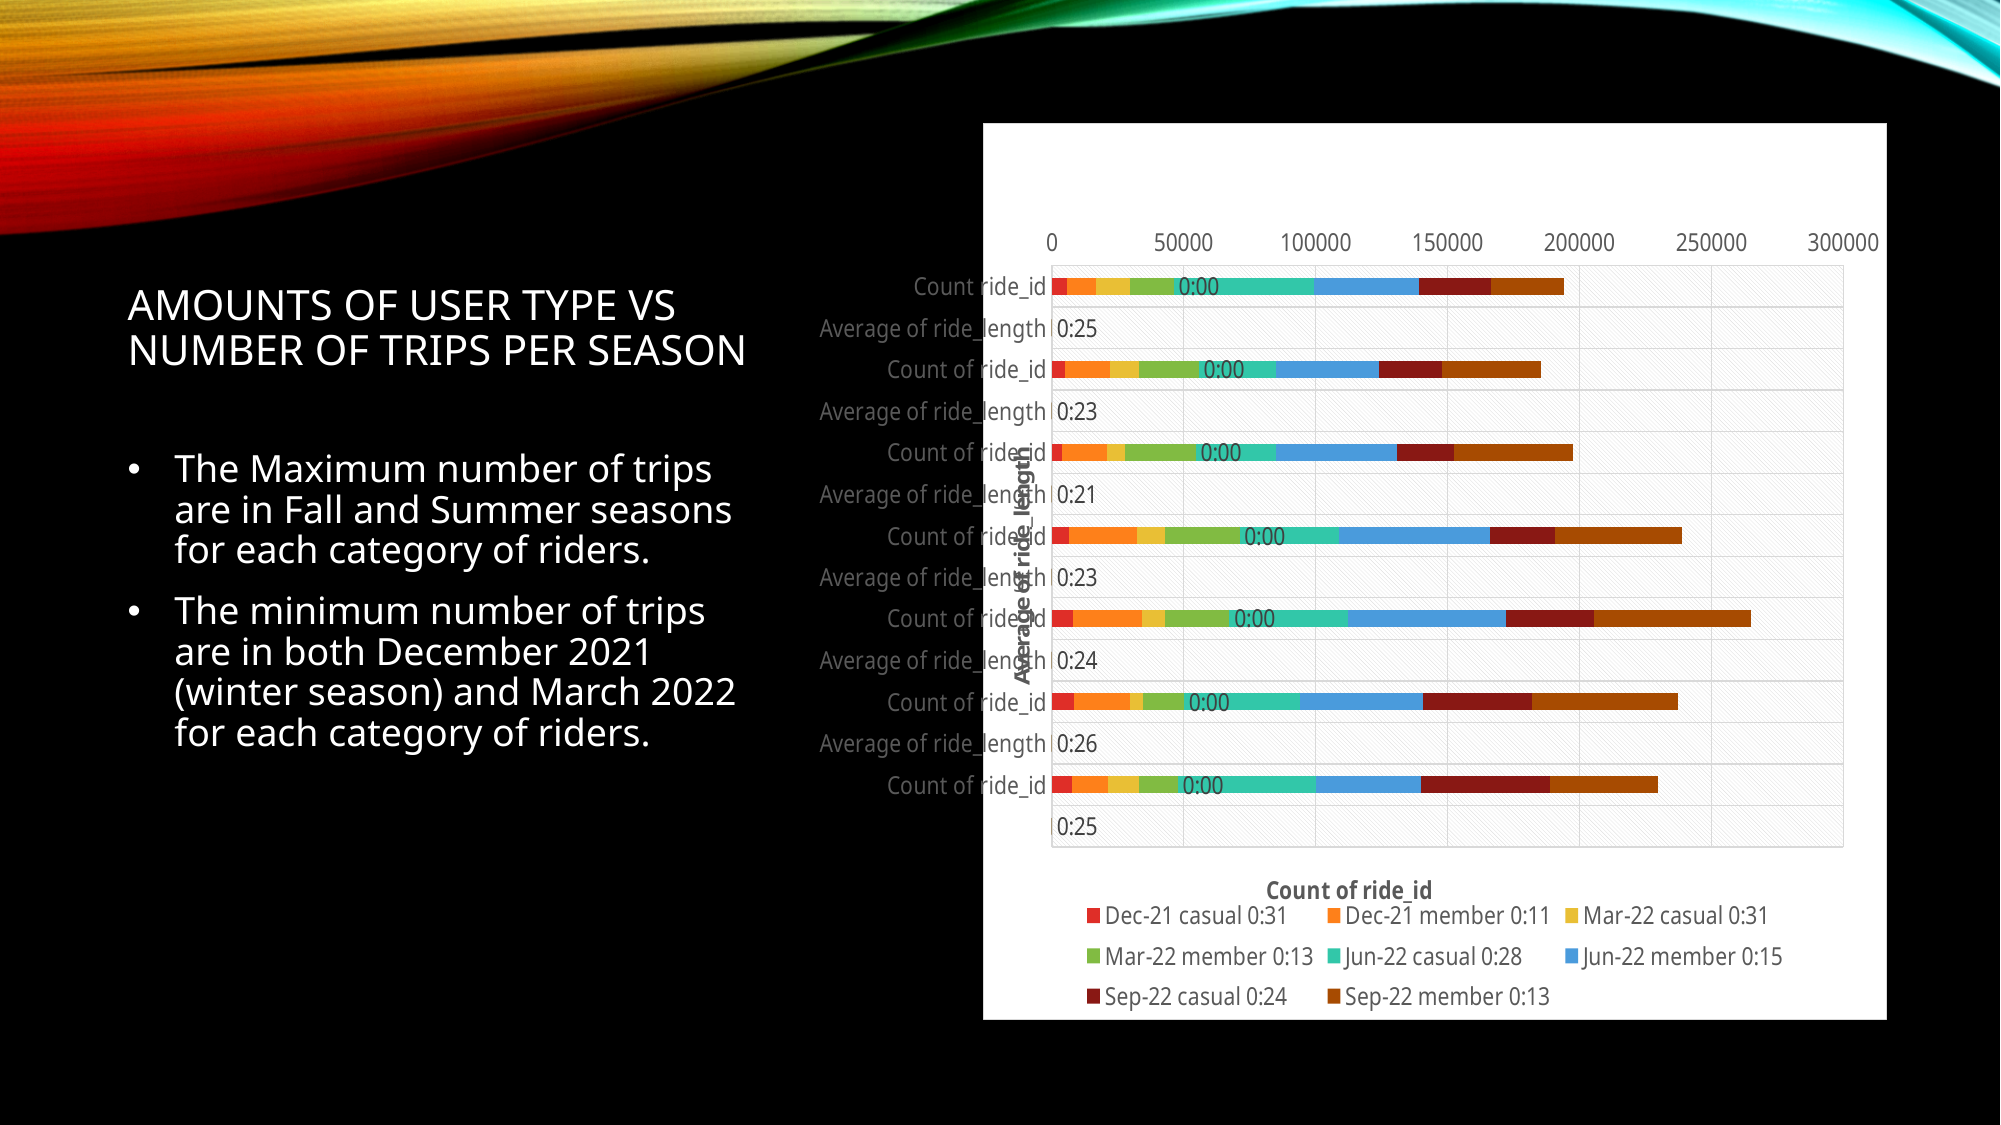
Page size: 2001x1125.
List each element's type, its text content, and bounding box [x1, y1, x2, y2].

chart [819, 122, 1888, 1021]
list The Maximum number of trips are in Fall and Summer seasons for each category of riders. The minimum number of trips are in both December 2021 (winter season) and March 2022 for each category of riders. [112, 381, 788, 1021]
title Amounts of user type vs Number of trips per season [112, 213, 788, 381]
picture [0, 0, 2000, 237]
